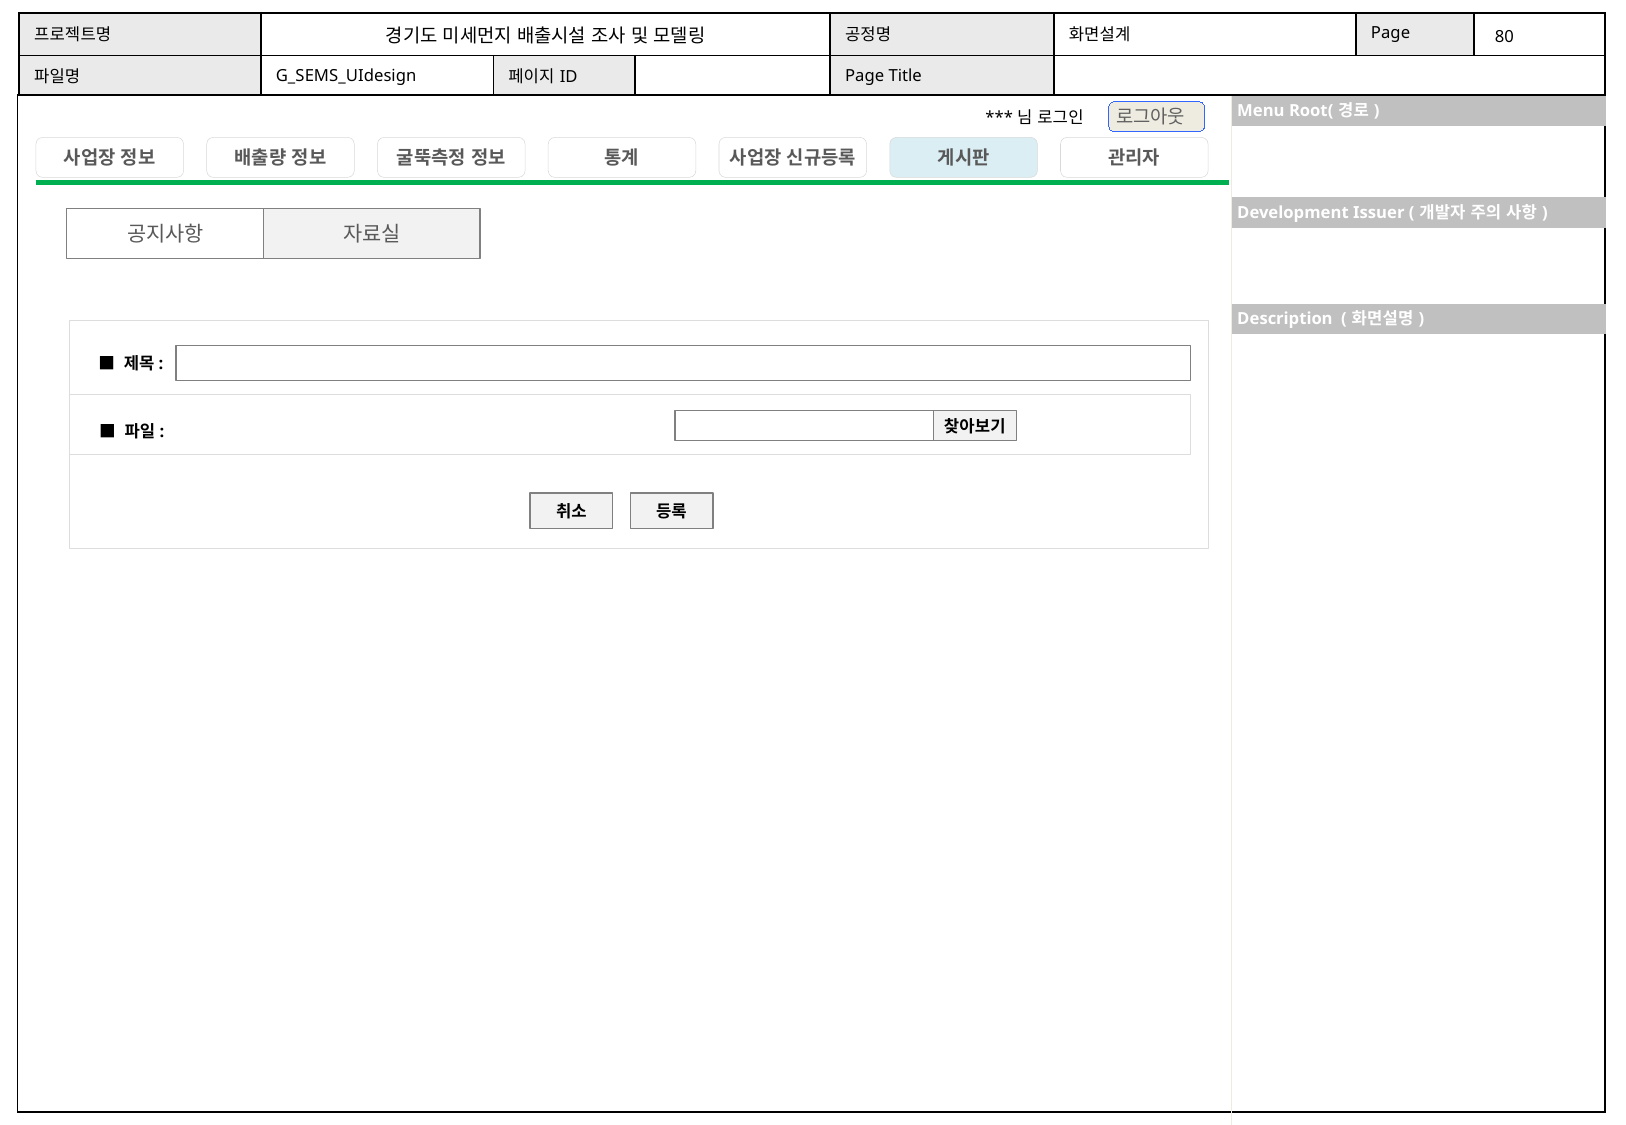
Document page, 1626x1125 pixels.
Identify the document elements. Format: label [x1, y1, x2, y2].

text_box [69, 320, 1209, 549]
text_box [64, 206, 482, 260]
